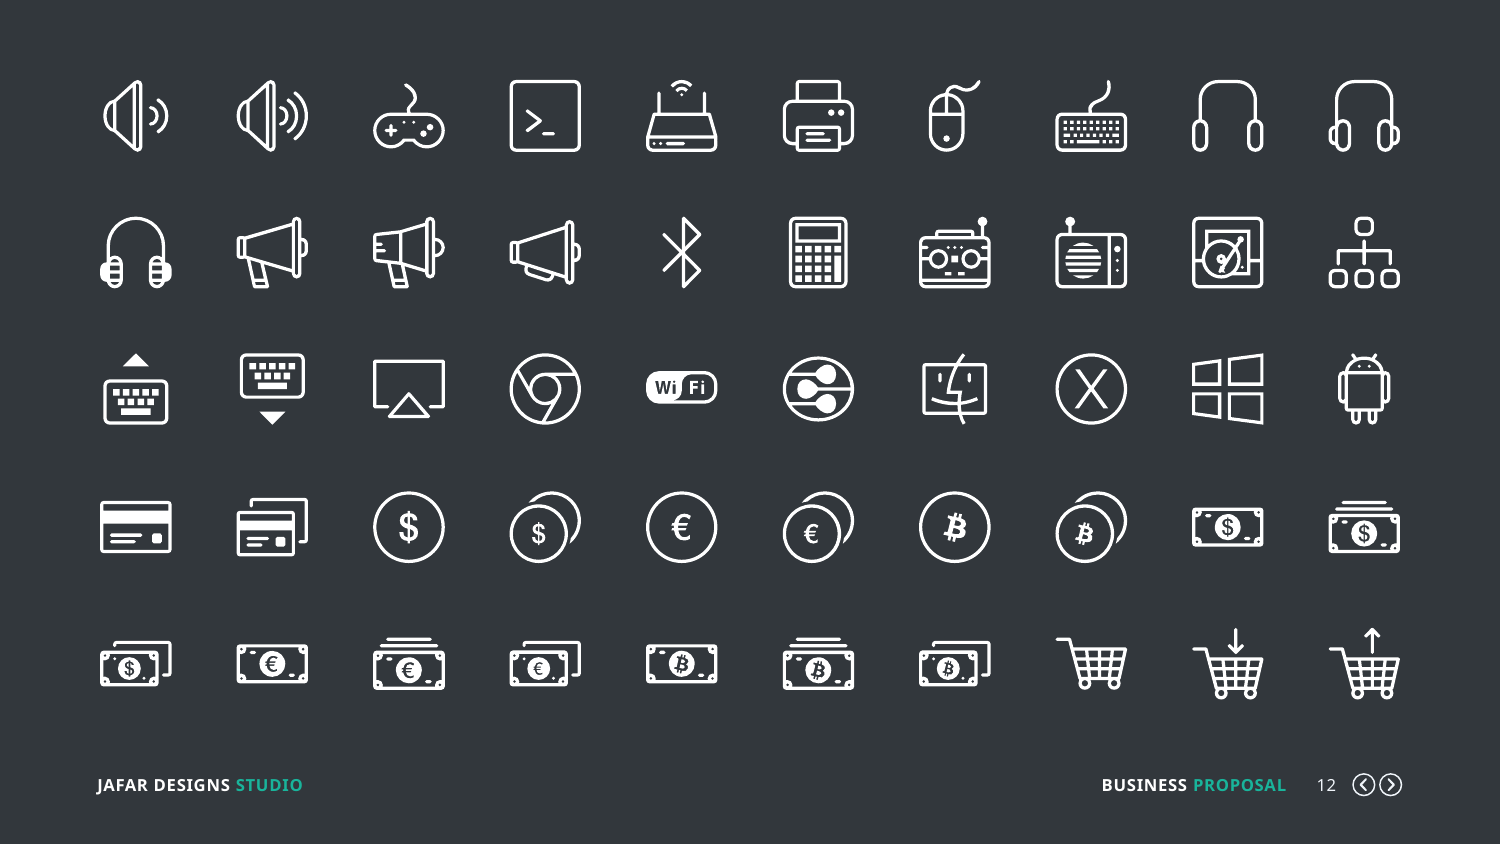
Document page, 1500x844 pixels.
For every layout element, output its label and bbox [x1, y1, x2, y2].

text_box [1055, 216, 1128, 289]
text_box [236, 79, 276, 152]
text_box [1328, 79, 1400, 152]
text_box [919, 491, 991, 564]
text_box [509, 504, 568, 564]
text_box [509, 219, 581, 285]
text_box [373, 650, 445, 690]
text_box [1055, 79, 1128, 152]
text_box [646, 491, 718, 564]
text_box [293, 91, 308, 141]
text_box [1227, 392, 1264, 425]
text_box [528, 491, 581, 544]
text_box [522, 640, 581, 677]
text_box [509, 353, 581, 425]
text_box [103, 379, 169, 425]
text_box [782, 504, 842, 564]
text_box [387, 392, 431, 419]
text_box [1055, 504, 1115, 564]
text_box [919, 650, 978, 687]
text_box [1192, 79, 1264, 152]
text_box [373, 491, 445, 564]
text_box [100, 216, 172, 289]
text_box [249, 497, 308, 544]
text_box [646, 371, 718, 404]
text_box [1074, 491, 1128, 544]
text_box [662, 216, 702, 289]
text_box [1338, 353, 1391, 425]
text_box [1192, 647, 1264, 700]
text_box [1055, 353, 1128, 425]
text_box [670, 79, 693, 88]
text_box [928, 80, 981, 152]
text_box [278, 106, 289, 126]
text_box [509, 650, 568, 687]
text_box [236, 510, 295, 557]
text_box [148, 106, 159, 126]
text_box [122, 353, 149, 367]
text_box [675, 86, 688, 93]
text_box [509, 79, 581, 152]
text_box [373, 83, 445, 149]
text_box [782, 79, 855, 152]
text_box [1192, 507, 1264, 547]
text_box [931, 640, 991, 677]
text_box [1328, 647, 1400, 700]
text_box [1364, 627, 1381, 655]
text_box [373, 216, 445, 289]
text_box [156, 98, 169, 134]
text_box [1227, 627, 1244, 655]
text_box [1380, 268, 1400, 289]
text_box [1055, 637, 1128, 690]
text_box [782, 356, 855, 422]
text_box [1328, 513, 1400, 554]
text_box [286, 98, 299, 134]
text_box [386, 637, 432, 641]
text_box [1192, 358, 1222, 386]
text_box [373, 359, 445, 409]
text_box [239, 353, 305, 399]
text_box [113, 640, 172, 677]
text_box [1192, 392, 1222, 419]
text_box [100, 650, 159, 687]
text_box [1335, 507, 1394, 511]
text_box [646, 644, 718, 684]
text_box [1227, 353, 1264, 386]
text_box [782, 650, 855, 690]
text_box [788, 216, 848, 289]
text_box [236, 644, 308, 684]
text_box [1354, 216, 1374, 237]
text_box [100, 500, 172, 554]
text_box [922, 353, 988, 425]
text_box [646, 91, 718, 152]
text_box [1192, 216, 1264, 289]
text_box [1336, 239, 1392, 266]
text_box [1328, 268, 1348, 289]
text_box [103, 79, 143, 152]
text_box [236, 216, 308, 289]
text_box [919, 216, 991, 289]
text_box [379, 644, 439, 648]
text_box [795, 637, 842, 641]
text_box [801, 491, 855, 544]
text_box [789, 644, 848, 648]
text_box [259, 411, 286, 425]
text_box [1341, 500, 1387, 505]
text_box [1354, 268, 1374, 289]
